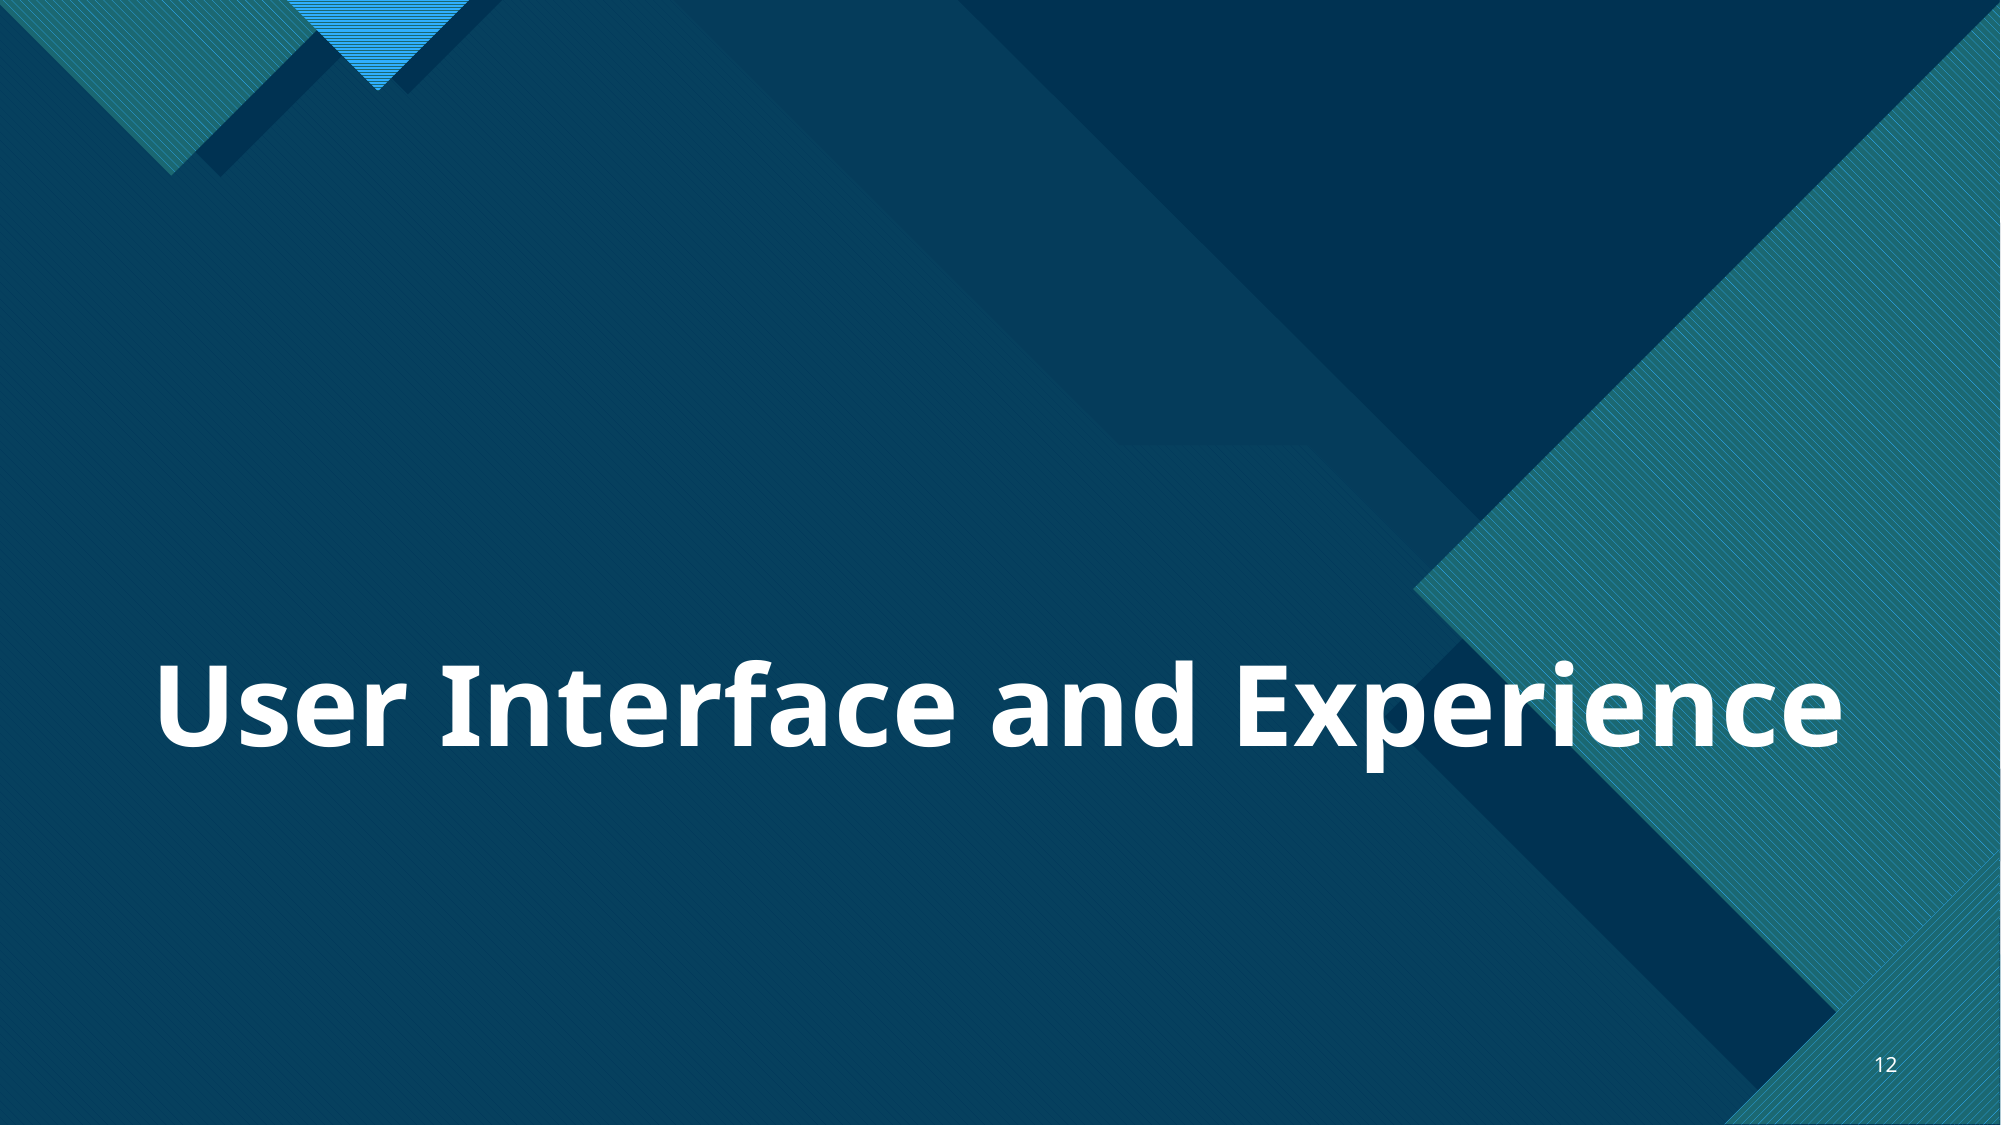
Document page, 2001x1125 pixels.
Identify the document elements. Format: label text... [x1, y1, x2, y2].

text_box Dashboard [1608, 777, 2001, 1125]
slide_number 12 [1845, 1035, 1913, 1096]
title User Interface and Experience [136, 637, 1925, 779]
